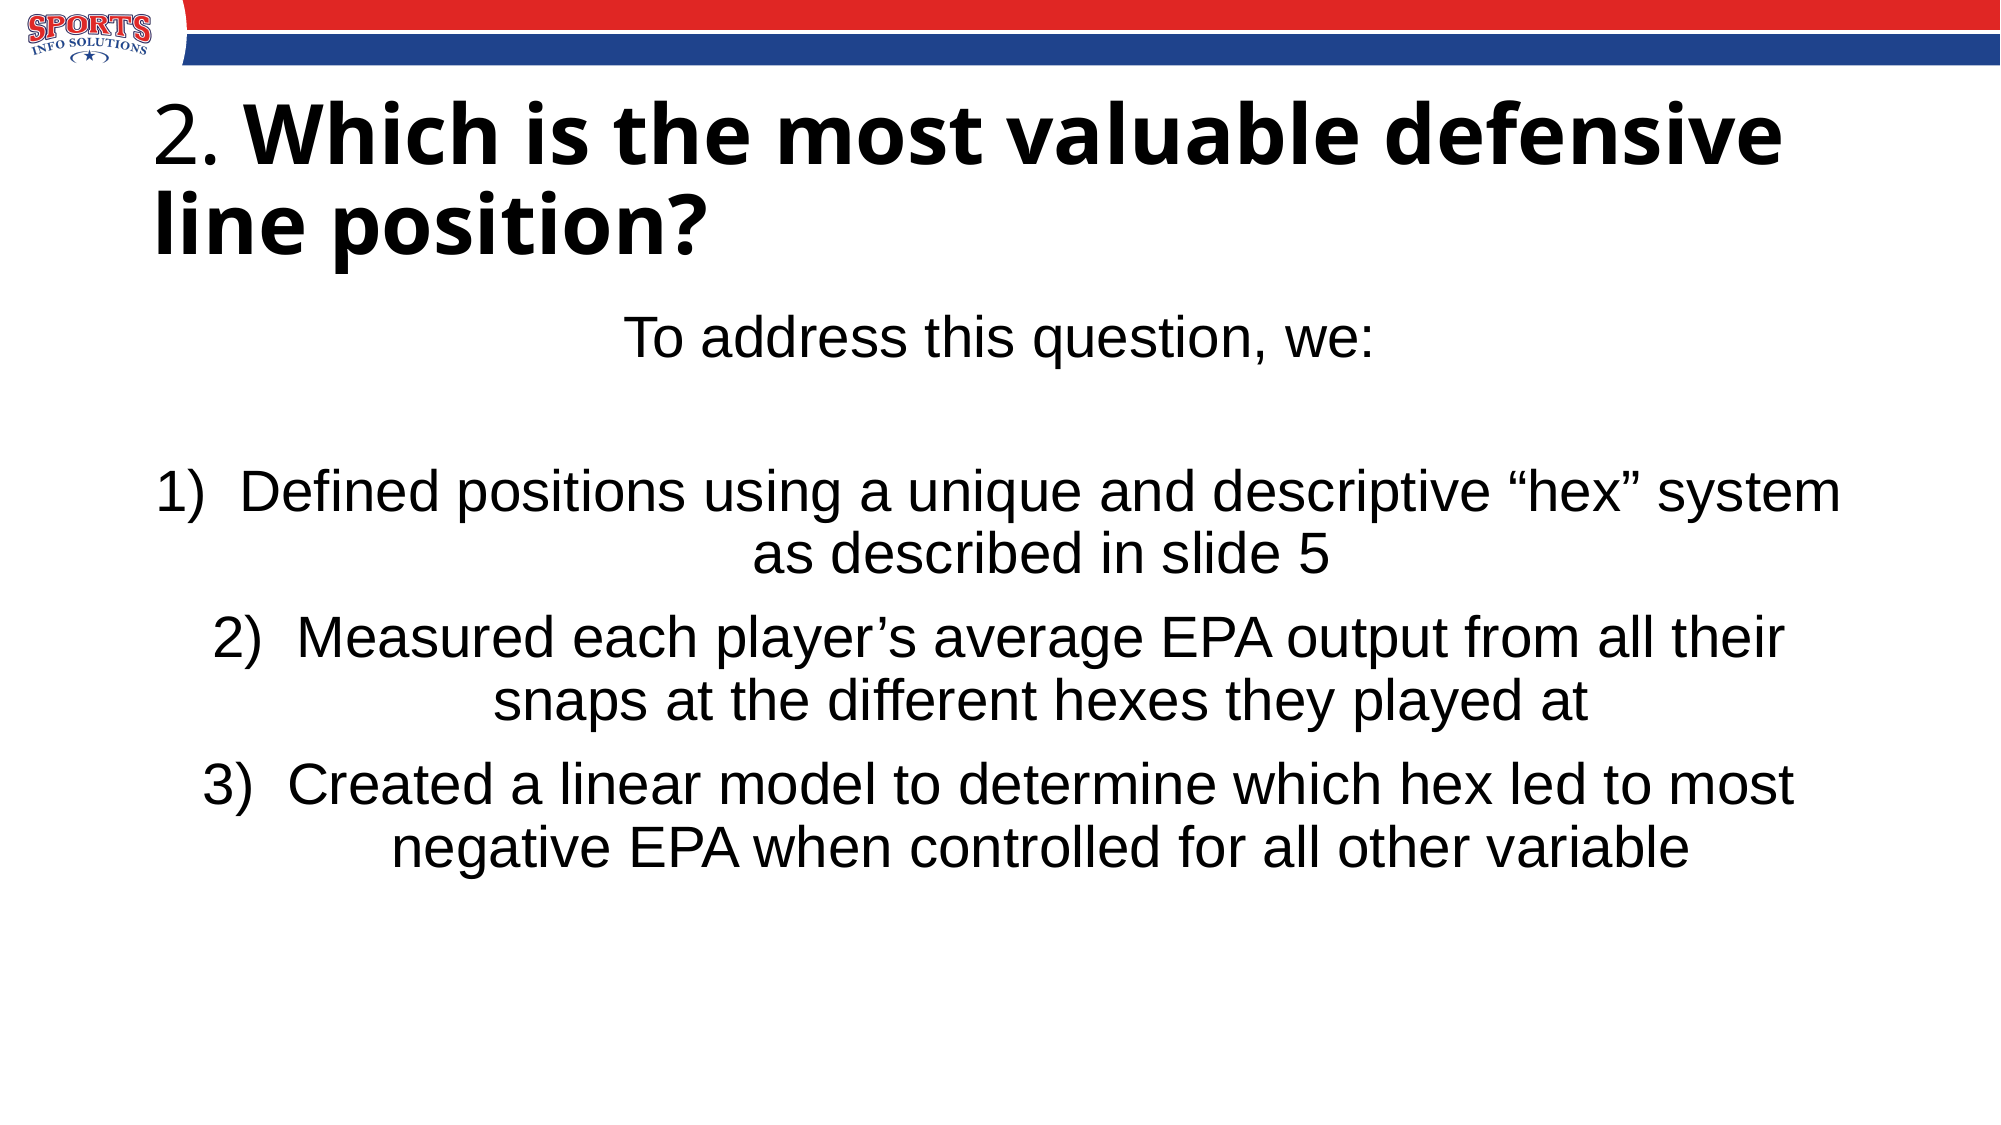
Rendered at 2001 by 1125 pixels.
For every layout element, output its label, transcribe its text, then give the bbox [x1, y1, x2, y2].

list To address this question, we: Defined positions using a unique and descriptive “hex” system as described in slide 5 Measured each player’s average EPA output from all their snaps at the different hexes they played at Created a linear model to determine which hex led to most negative EPA when controlled for all other variable [137, 299, 1863, 1014]
picture [24, 10, 155, 66]
title 2. Which is the most valuable defensive line position? [137, 73, 1863, 291]
